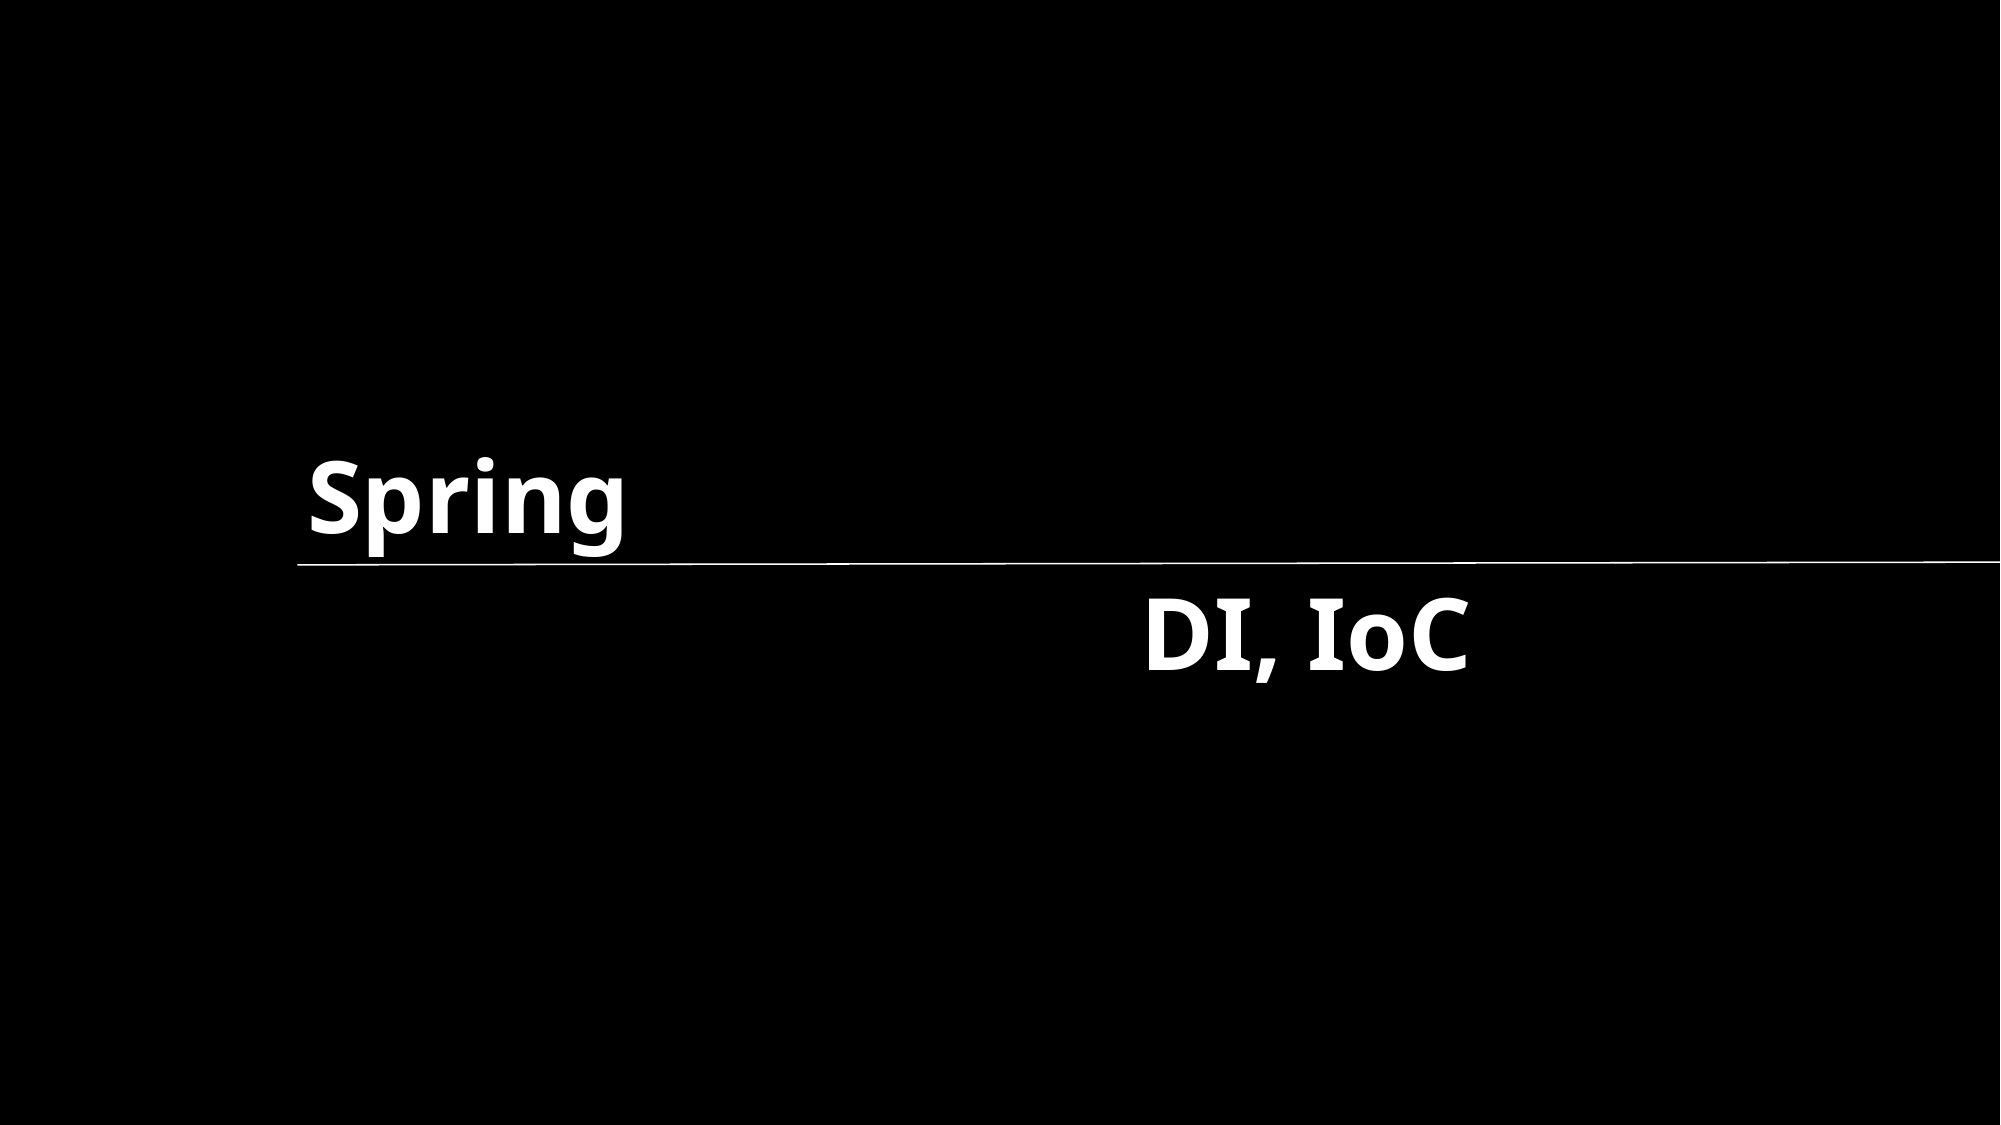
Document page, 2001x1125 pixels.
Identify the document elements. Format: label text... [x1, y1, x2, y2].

text_box Spring [292, 425, 646, 561]
text_box DI, IoC [1125, 565, 1488, 699]
